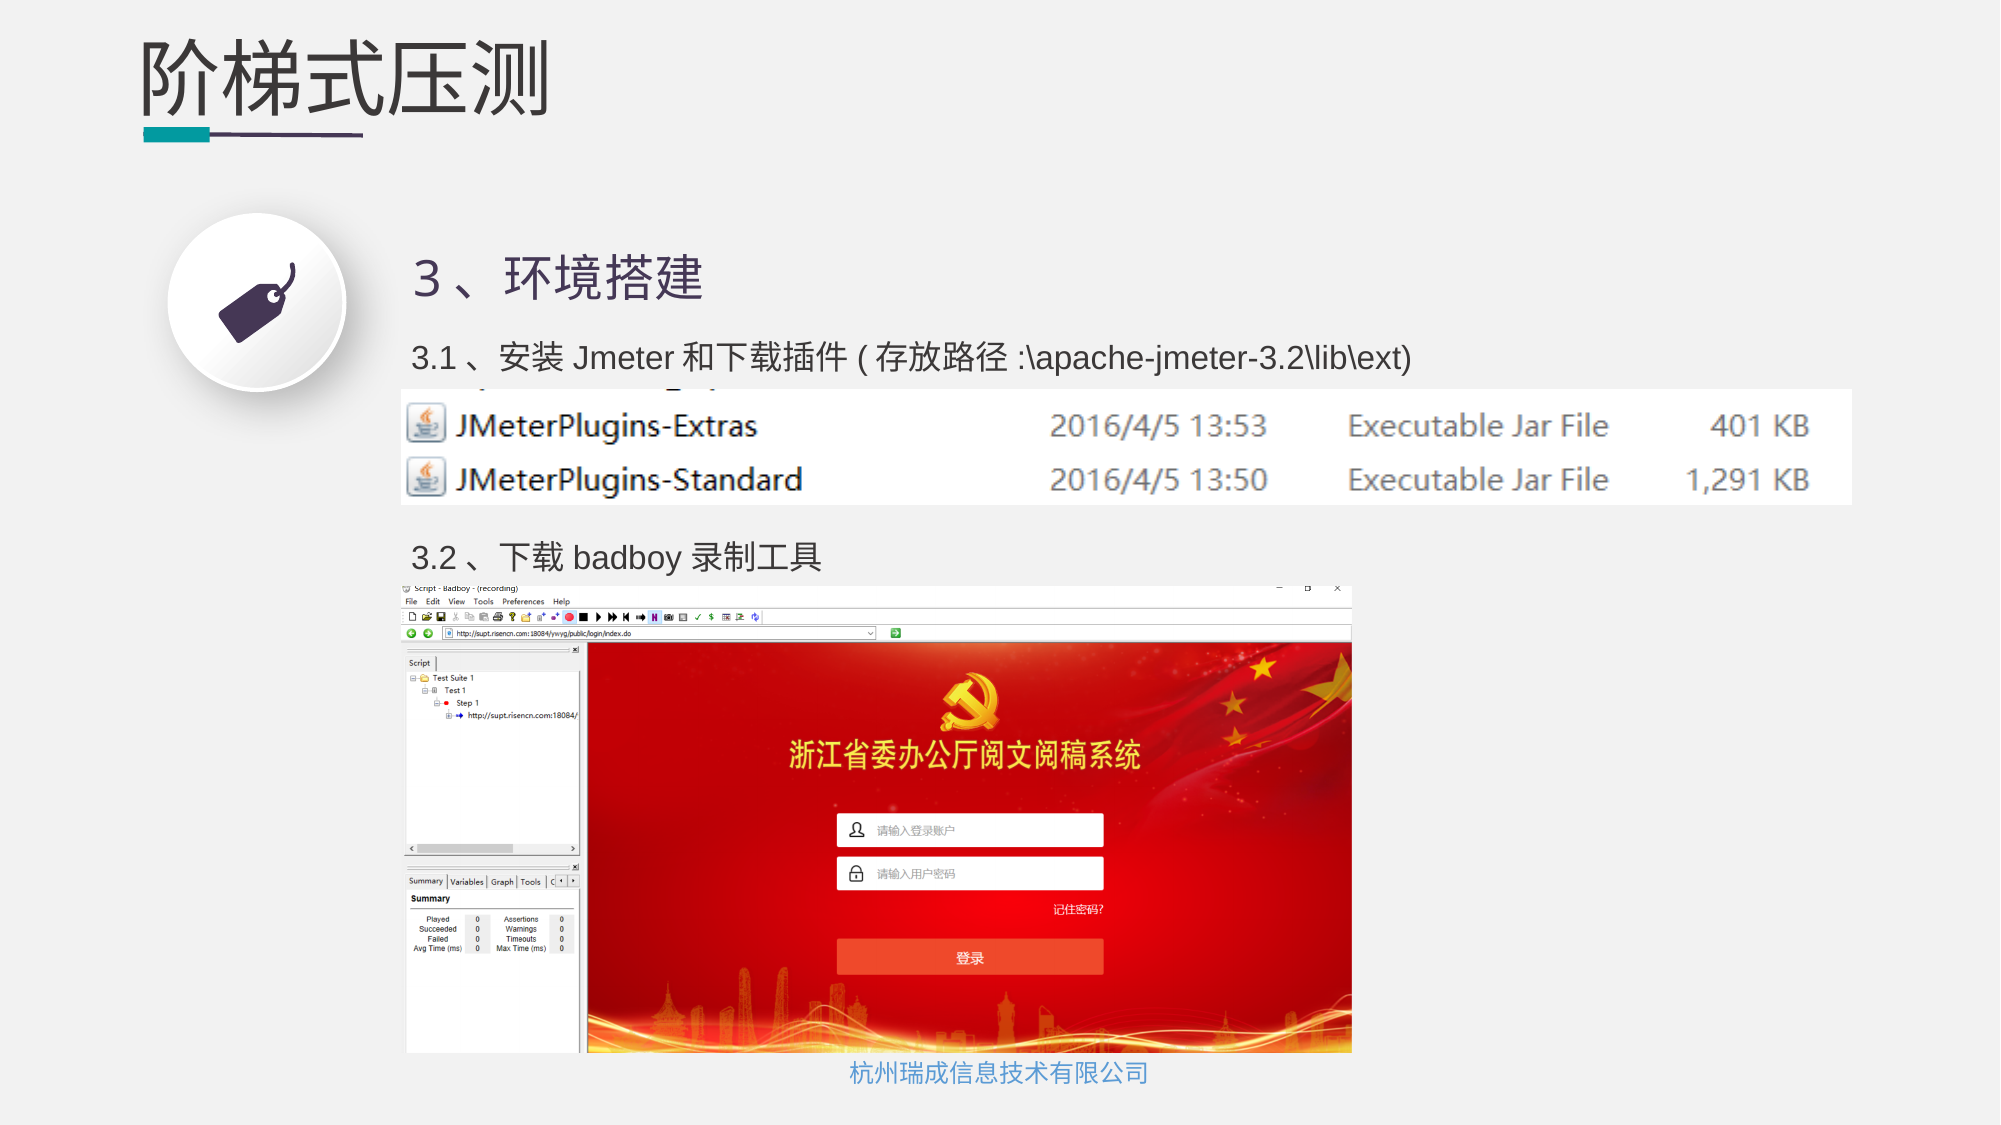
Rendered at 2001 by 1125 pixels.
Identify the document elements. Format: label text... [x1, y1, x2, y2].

footer 杭州瑞成信息技术有限公司 [662, 1053, 1338, 1103]
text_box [143, 127, 363, 143]
text_box 阶梯式压测 [122, 18, 594, 234]
picture [401, 389, 1852, 506]
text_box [396, 239, 1852, 587]
picture [401, 586, 1352, 1053]
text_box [169, 215, 345, 390]
